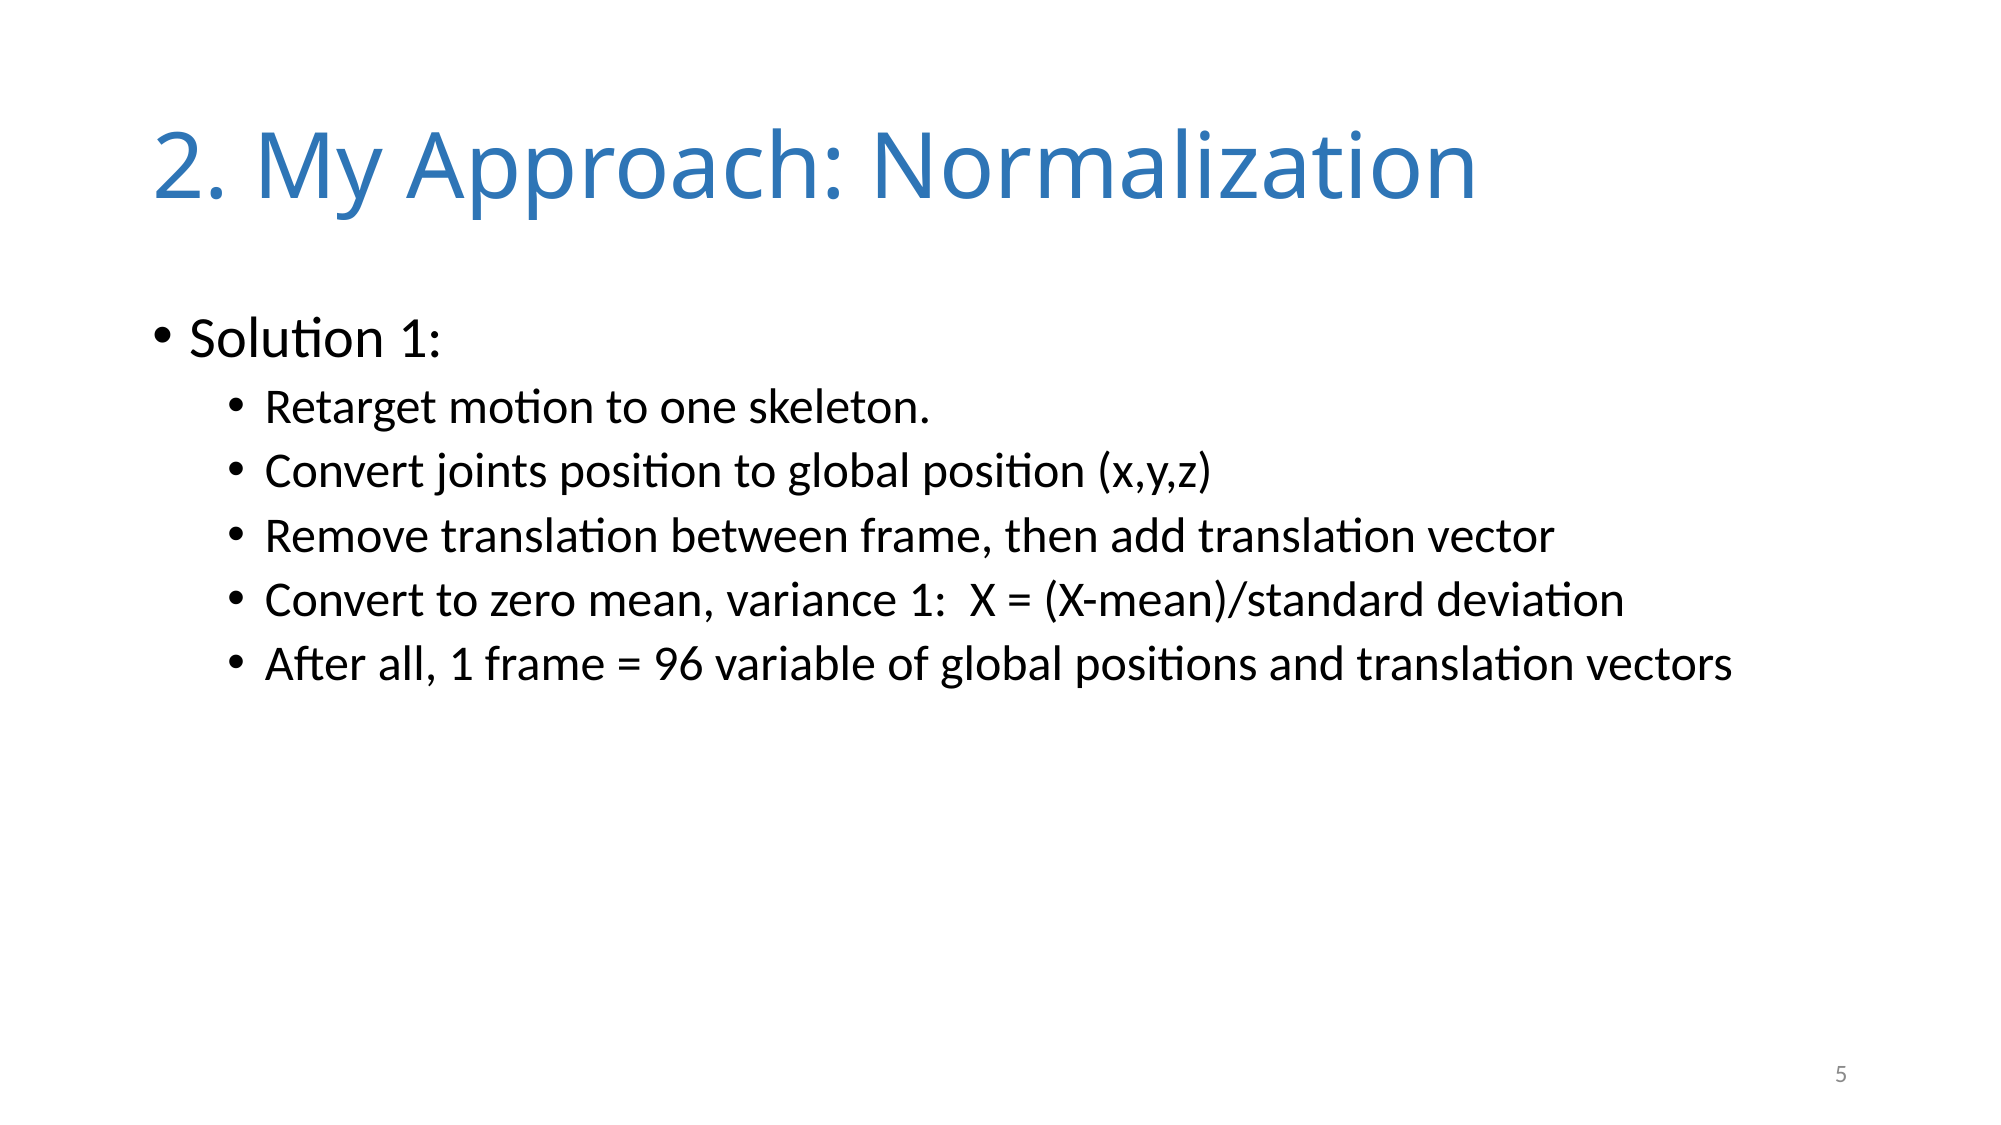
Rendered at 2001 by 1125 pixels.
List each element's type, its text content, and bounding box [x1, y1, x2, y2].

slide_number 6 [1412, 1042, 1863, 1103]
title 2. My Approach: Normalization [137, 59, 1863, 278]
list Solution 1: Retarget motion to one skeleton. Convert joints position to global position (x,y,z) Remove translation between frame, then add translation vector Convert to zero mean, variance 1: X = (X-mean)/standard deviation After all, 1 frame = 96 variable of global positions and translation vectors [137, 299, 1863, 1014]
